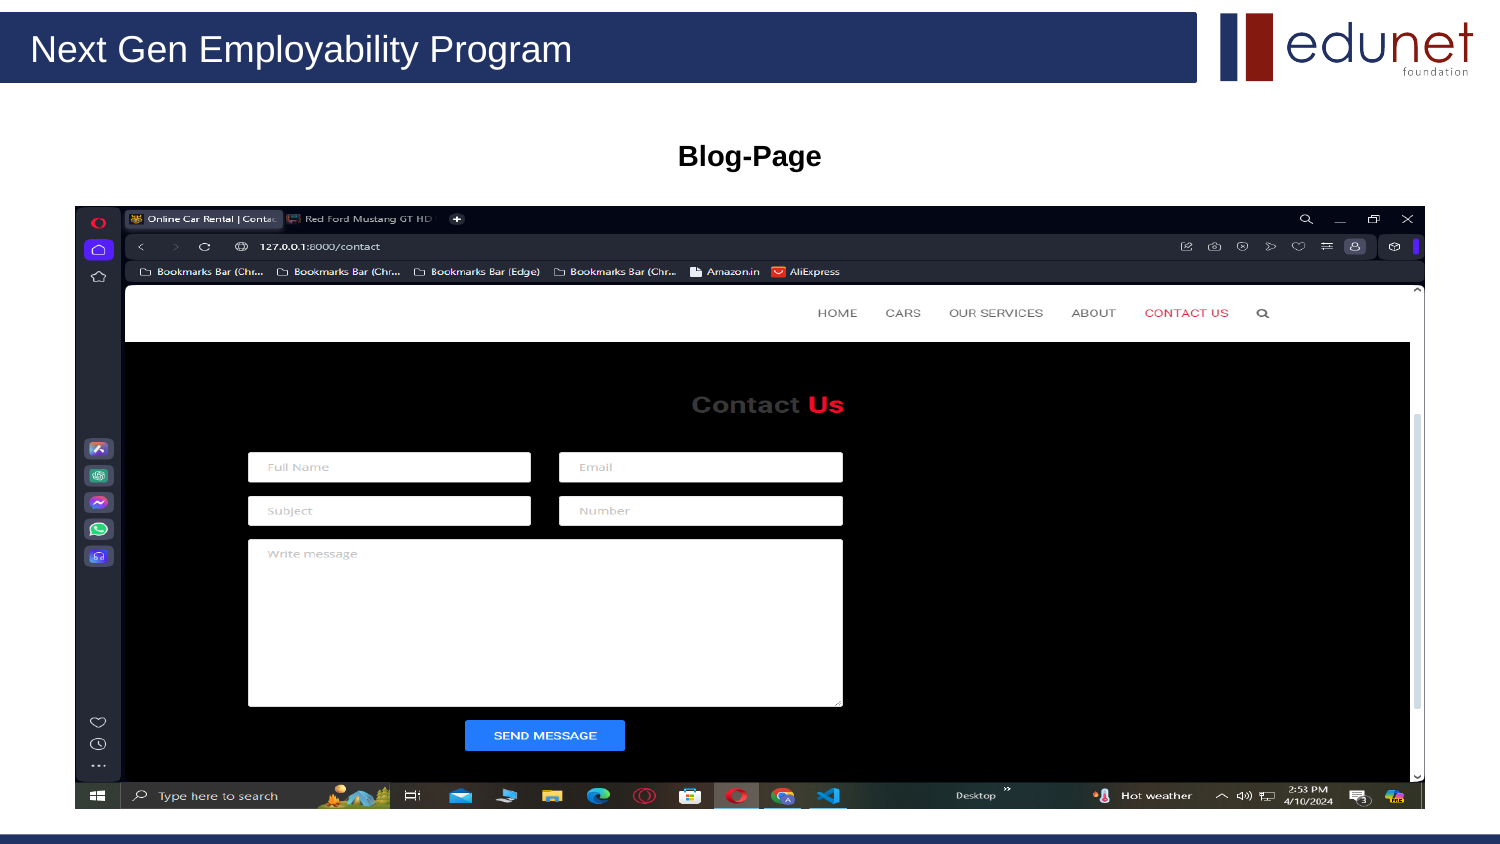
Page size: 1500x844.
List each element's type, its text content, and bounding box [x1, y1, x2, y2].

picture [1279, 14, 1482, 83]
picture [74, 206, 1426, 809]
title Blog-Page [103, 101, 1397, 204]
